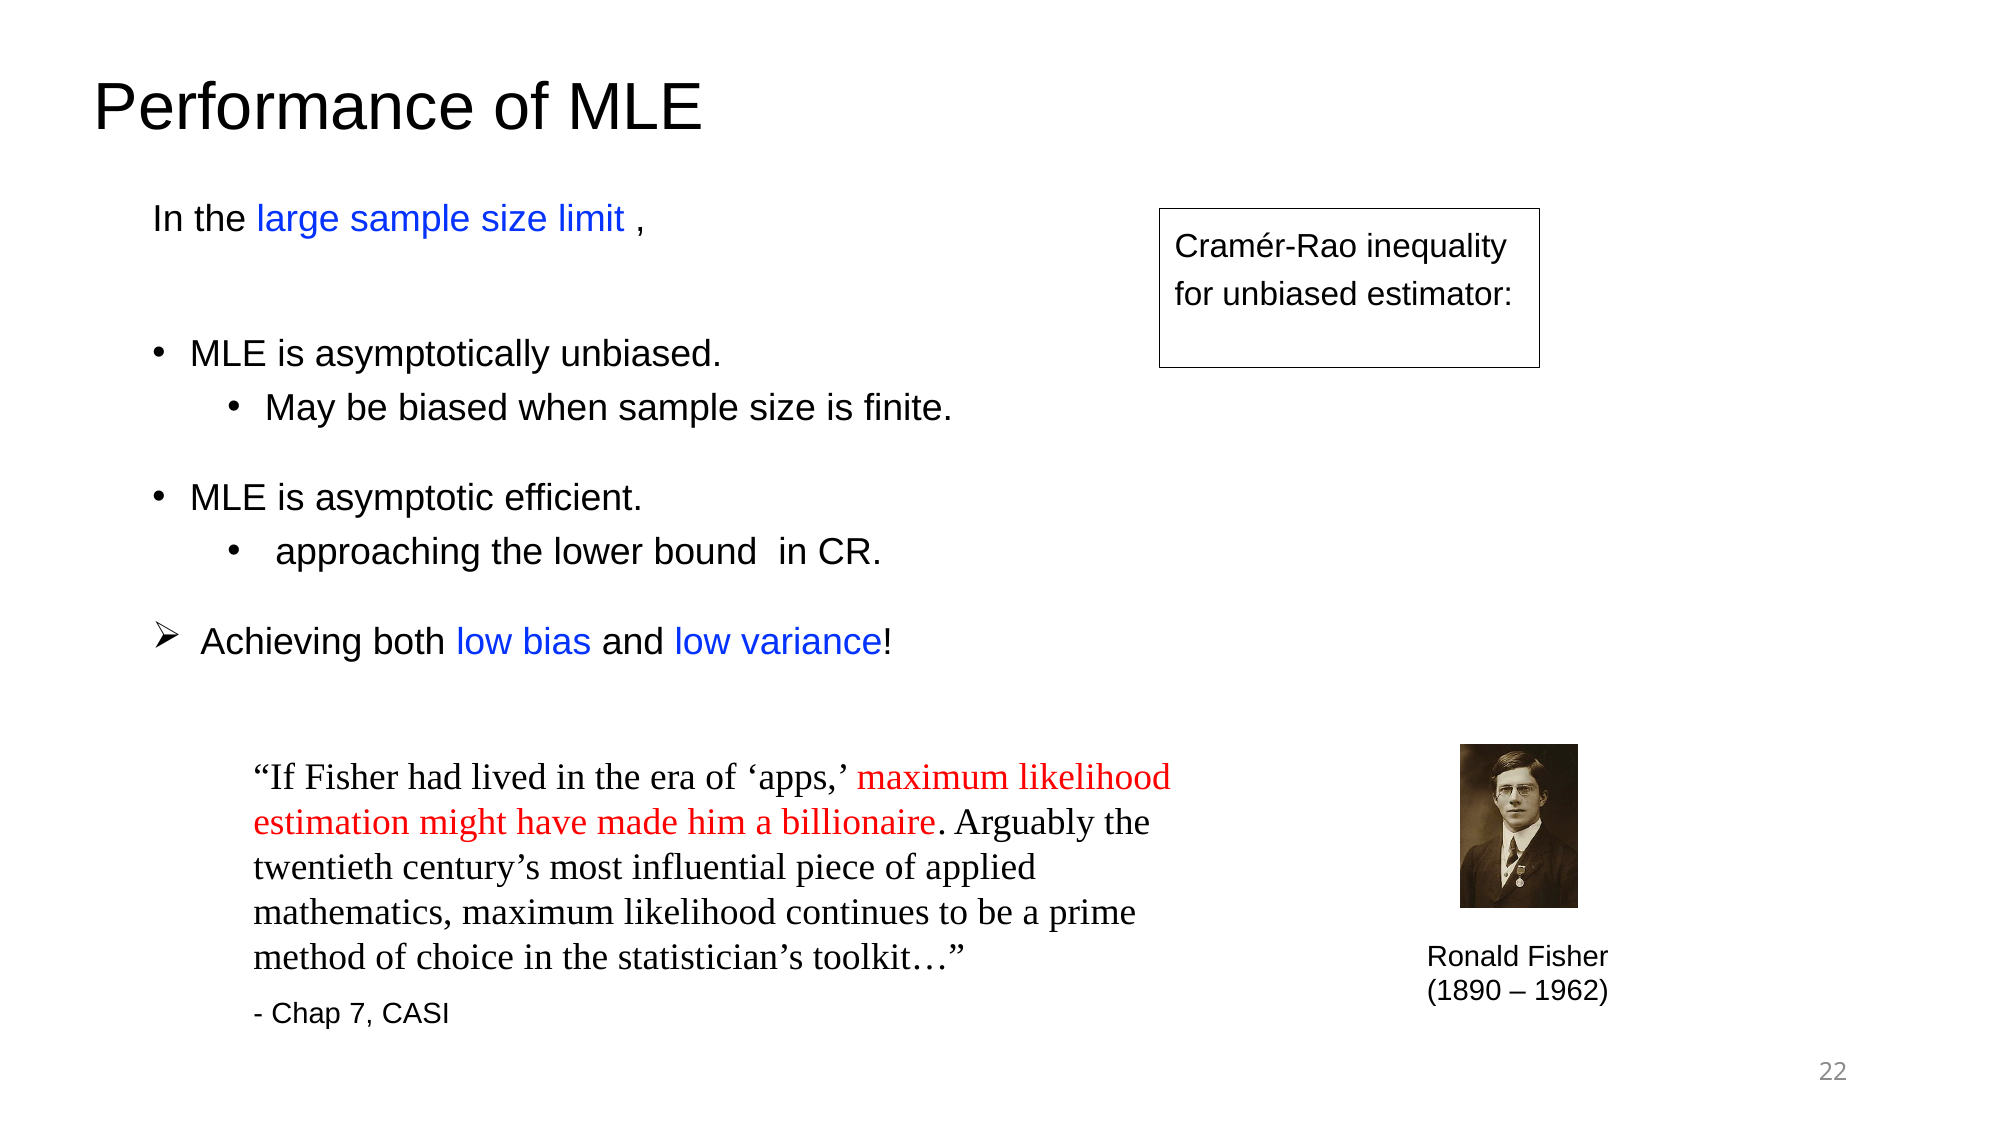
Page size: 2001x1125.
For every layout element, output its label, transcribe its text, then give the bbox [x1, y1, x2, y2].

slide_number 22 [1412, 1042, 1863, 1103]
text_box Ronald Fisher (1890 – 1962) [1412, 929, 1649, 1015]
text_box - Chap 7, CASI [238, 986, 540, 1037]
picture [1460, 744, 1578, 908]
text_box “If Fisher had lived in the era of ‘apps,’ maximum likelihood estimation might have made him a billionaire. Arguably the twentieth century’s most influential piece of applied mathematics, maximum likelihood continues to be a prime method of choice in the statistician’s toolkit…” [238, 744, 1203, 984]
text_box Performance of MLE [79, 43, 1704, 173]
